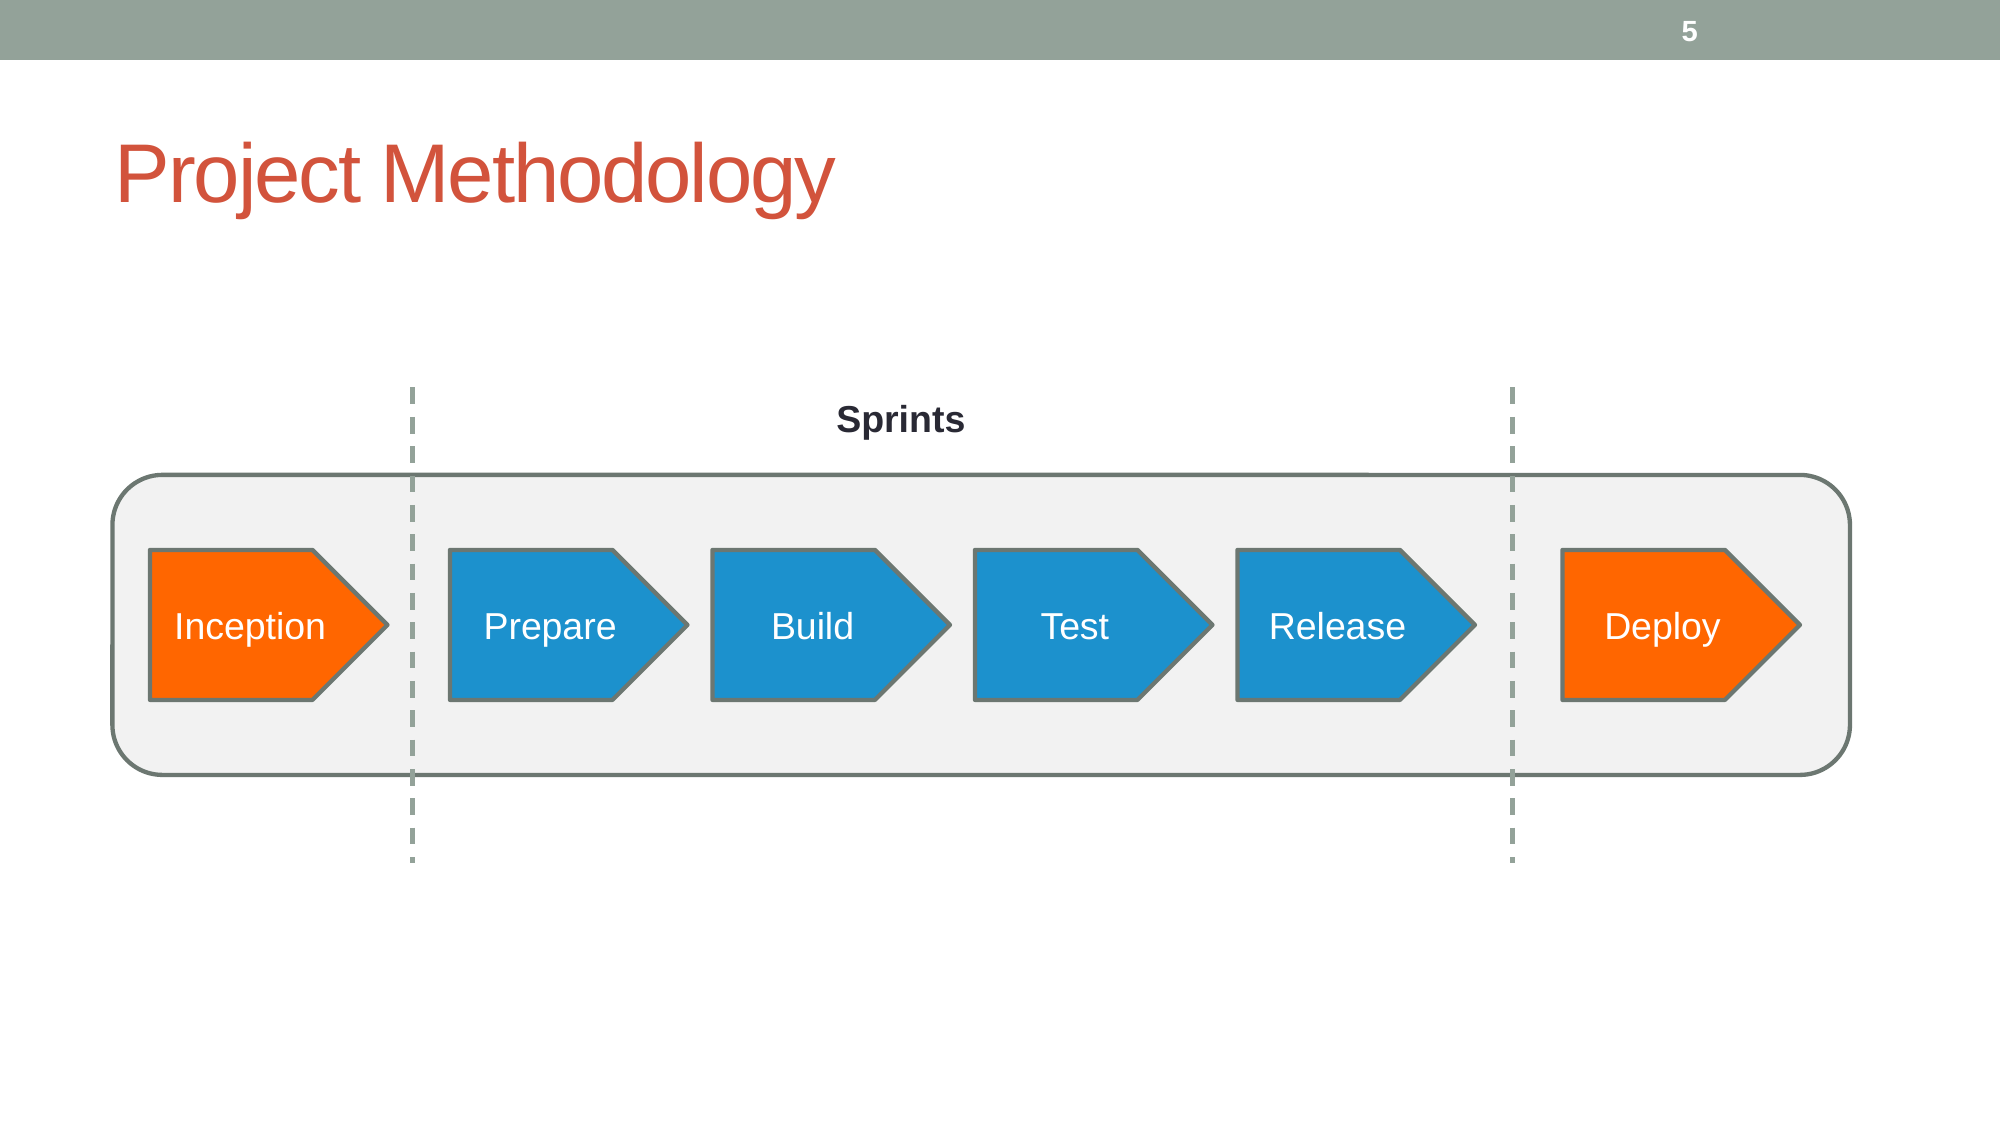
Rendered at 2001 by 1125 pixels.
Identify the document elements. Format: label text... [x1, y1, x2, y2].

title Project Methodology [99, 87, 1900, 250]
slide_number 5 [1666, 3, 1900, 57]
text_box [112, 387, 1851, 863]
